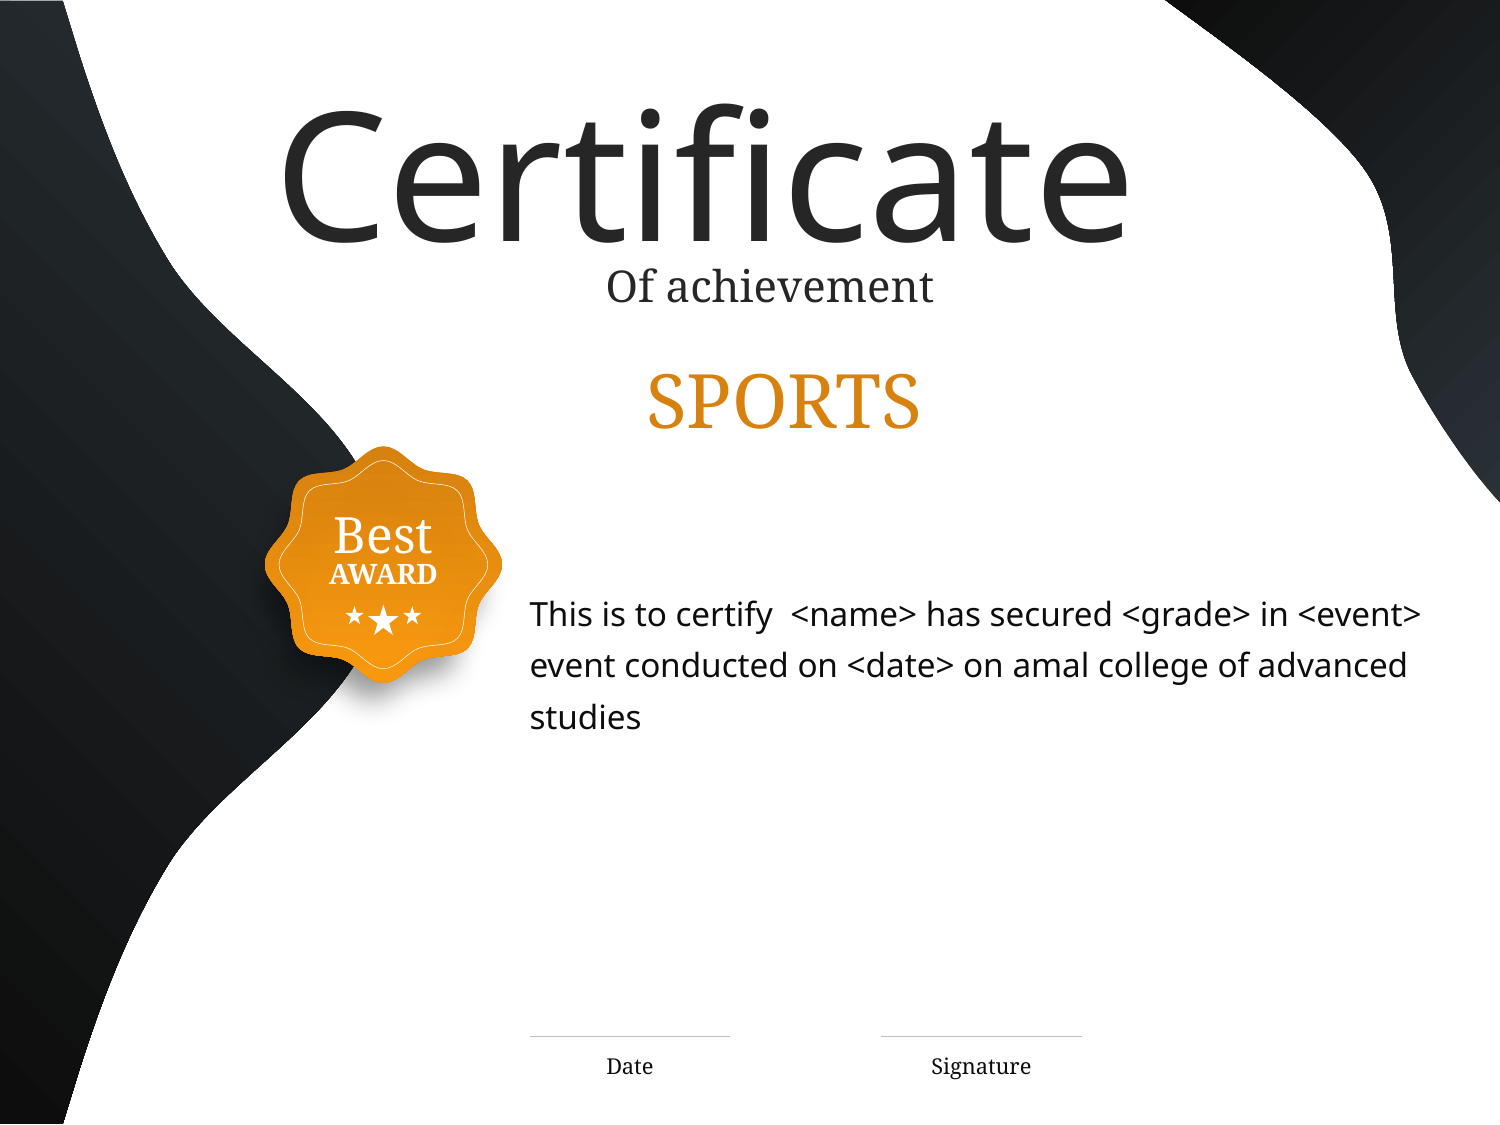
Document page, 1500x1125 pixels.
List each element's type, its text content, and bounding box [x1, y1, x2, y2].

text_box SPORTS [646, 327, 1114, 444]
text_box [263, 549, 269, 574]
text_box [305, 635, 462, 670]
text_box [0, 0, 355, 1125]
text_box [498, 549, 504, 580]
text_box Certificate [274, 61, 1137, 277]
text_box Of achievement [605, 258, 935, 312]
text_box [467, 635, 475, 651]
text_box [1163, 0, 1500, 505]
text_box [529, 1036, 1082, 1091]
text_box [289, 445, 478, 514]
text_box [269, 514, 498, 635]
text_box This is to certify <name> has secured <grade> in <event> event conducted on <date> on amal college of advanced studies [529, 580, 1481, 737]
text_box [301, 459, 466, 514]
